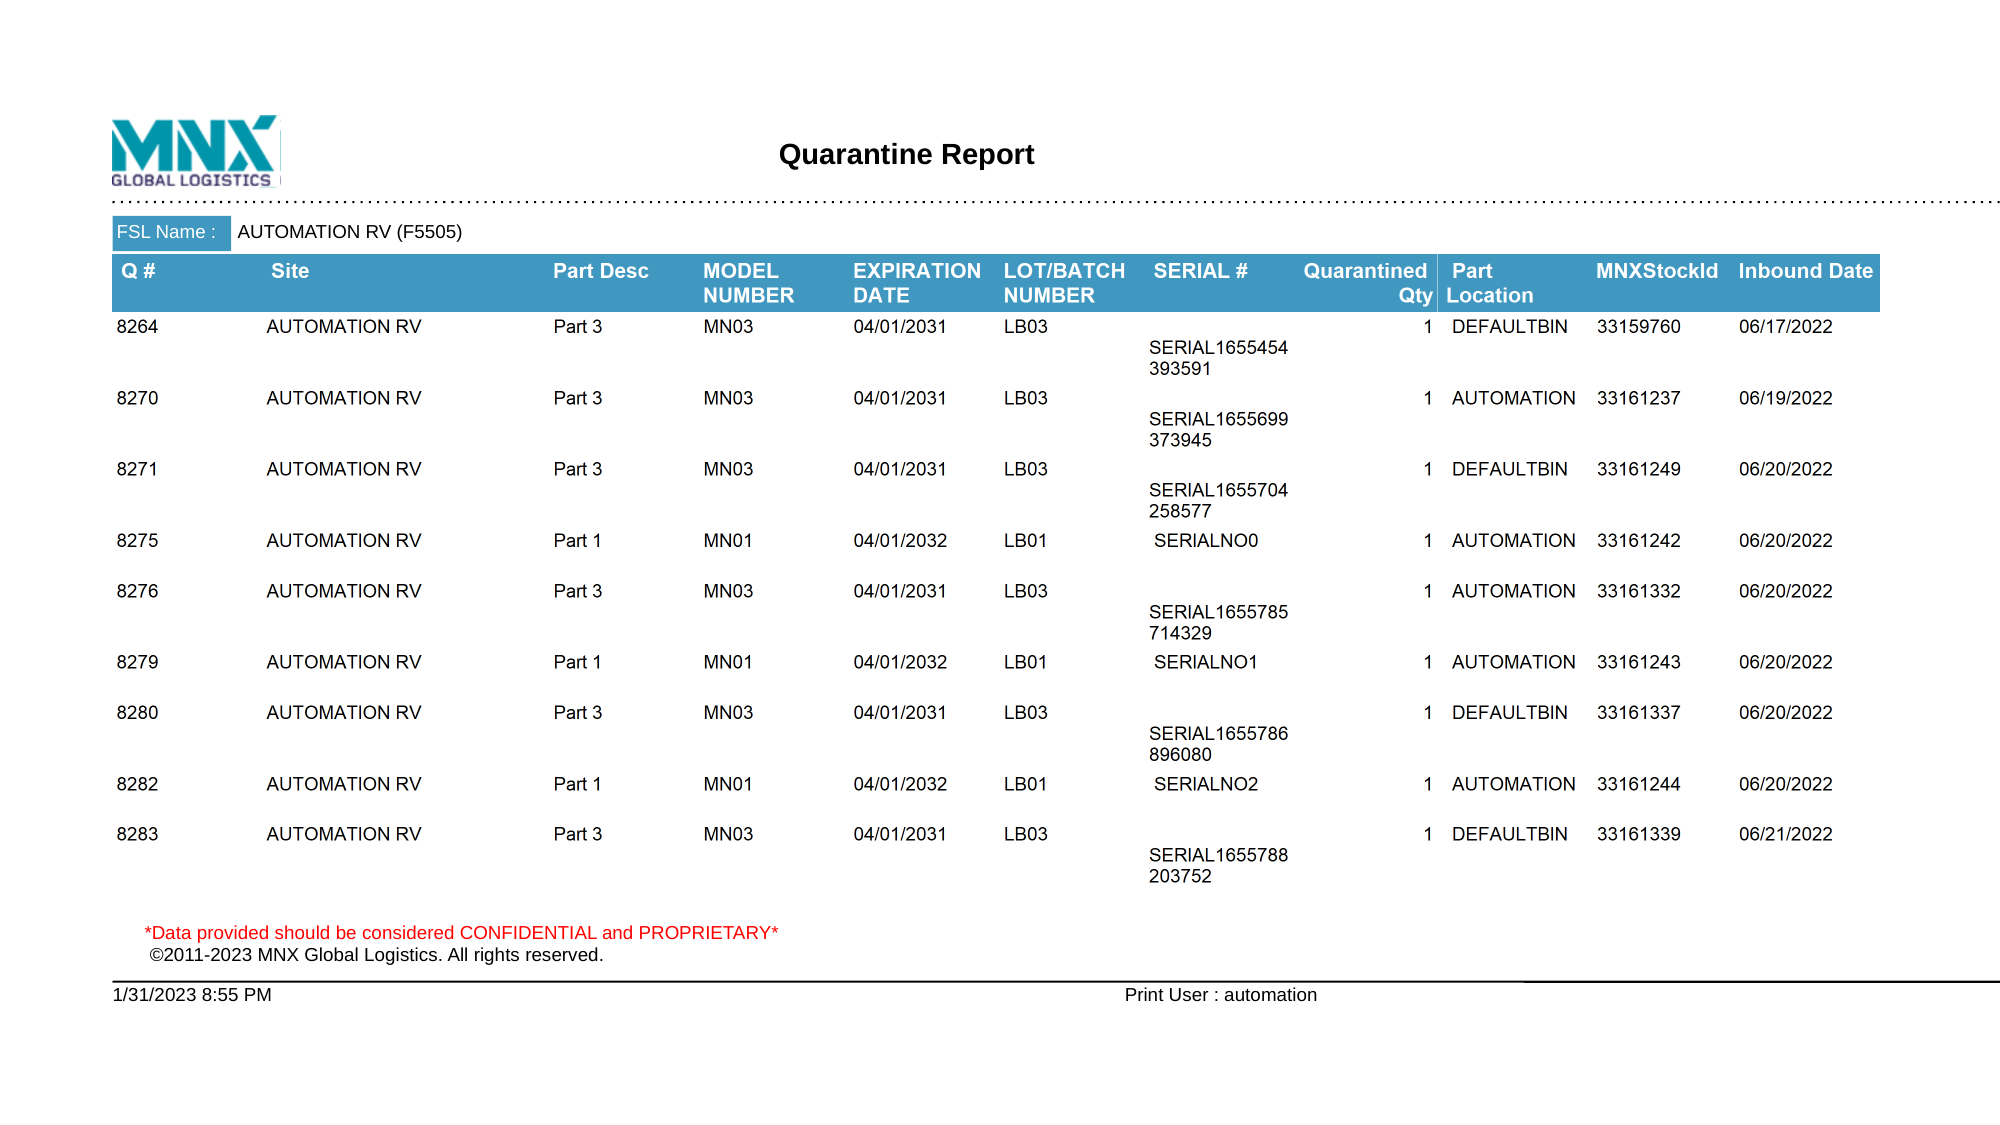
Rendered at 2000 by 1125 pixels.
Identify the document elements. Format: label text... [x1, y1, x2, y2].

text_box ©2011-2023 MNX Global Logistics. All rights reserved. [144, 942, 1158, 964]
text_box 1/31/2023 8:55 PM [112, 983, 343, 1013]
text_box *Data provided should be considered CONFIDENTIAL and PROPRIETARY* [144, 920, 1158, 942]
text_box Quarantine Report [562, 131, 1252, 173]
text_box AUTOMATION RV (F5505) [233, 215, 669, 251]
text_box FSL Name : [112, 215, 232, 252]
picture [112, 254, 1880, 892]
text_box Print User : automation [1055, 983, 1387, 1013]
picture [112, 115, 323, 188]
